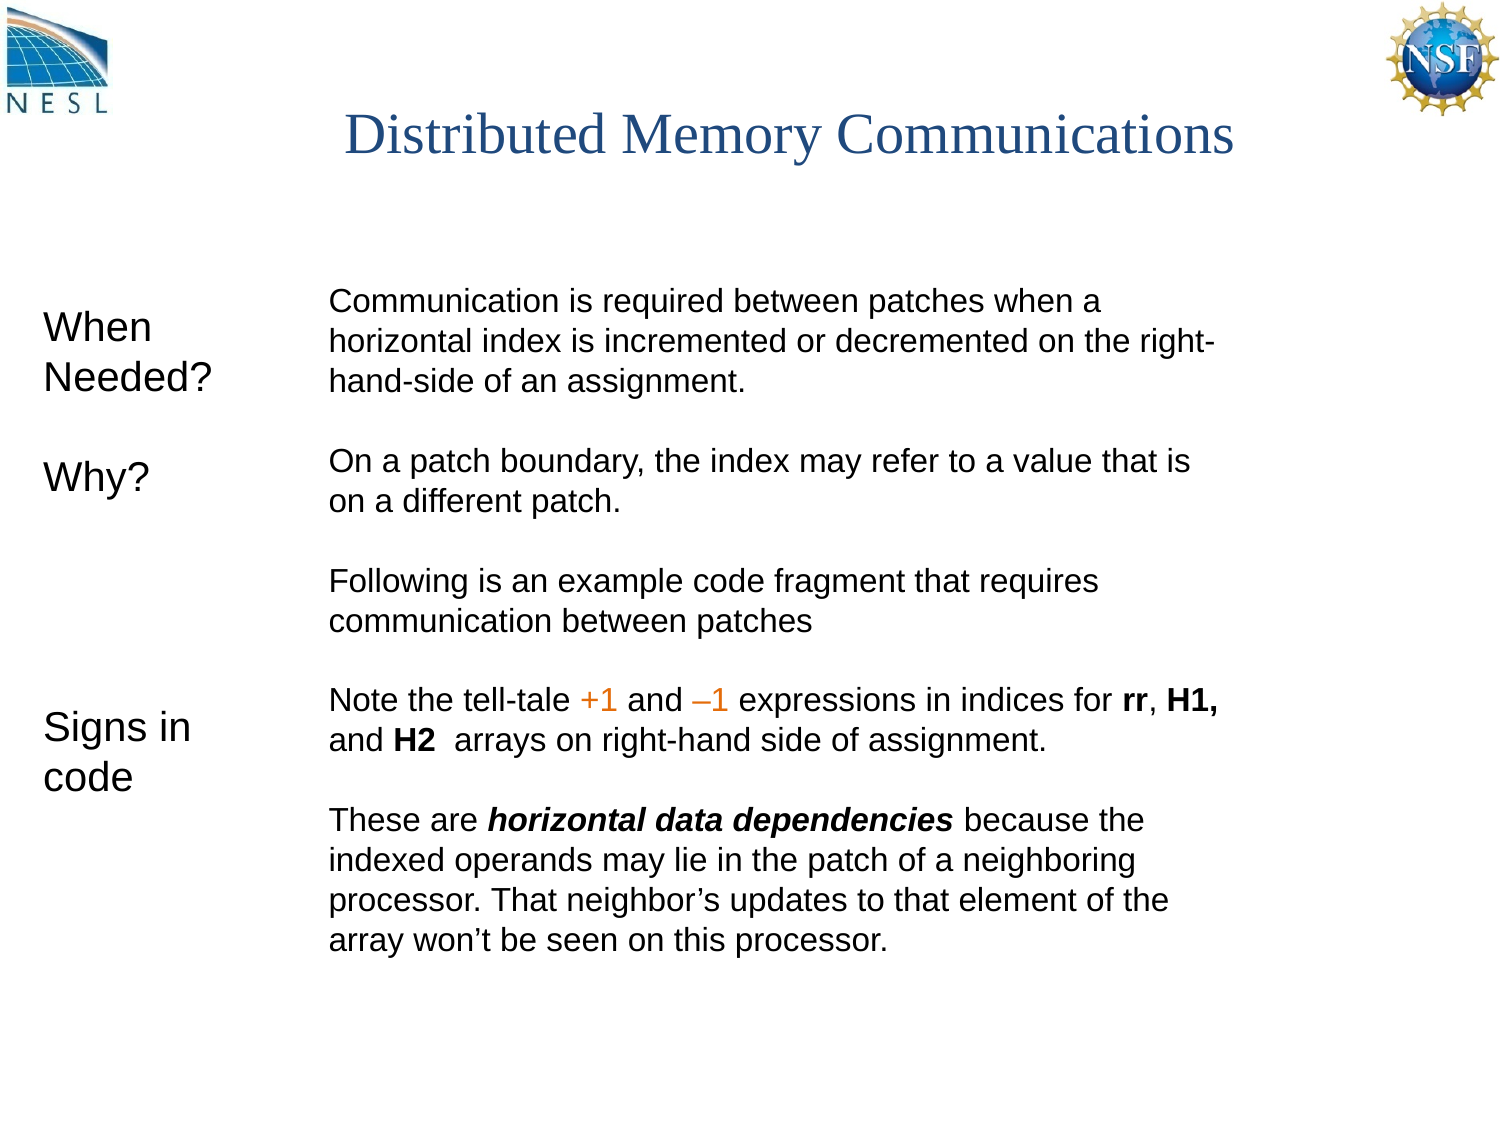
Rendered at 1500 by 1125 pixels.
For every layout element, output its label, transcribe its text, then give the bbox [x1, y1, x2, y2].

picture [0, 0, 113, 117]
picture [1384, 0, 1500, 117]
text_box When Needed? Why? Signs in code [28, 292, 228, 808]
text_box Distributed Memory Communications [240, 35, 1340, 224]
text_box Communication is required between patches when a horizontal index is incremented or decremented on the right-hand-side of an assignment. On a patch boundary, the index may refer to a value that is on a different patch. Following is an example code fragment that requires communication between patches Note the tell-tale +1 and –1 expressions in indices for rr, H1, and H2 arrays on right-hand side of assignment. These are horizontal data dependencies because the indexed operands may lie in the patch of a neighboring processor. That neighbor’s updates to that element of the array won’t be seen on this processor. [313, 272, 1246, 966]
